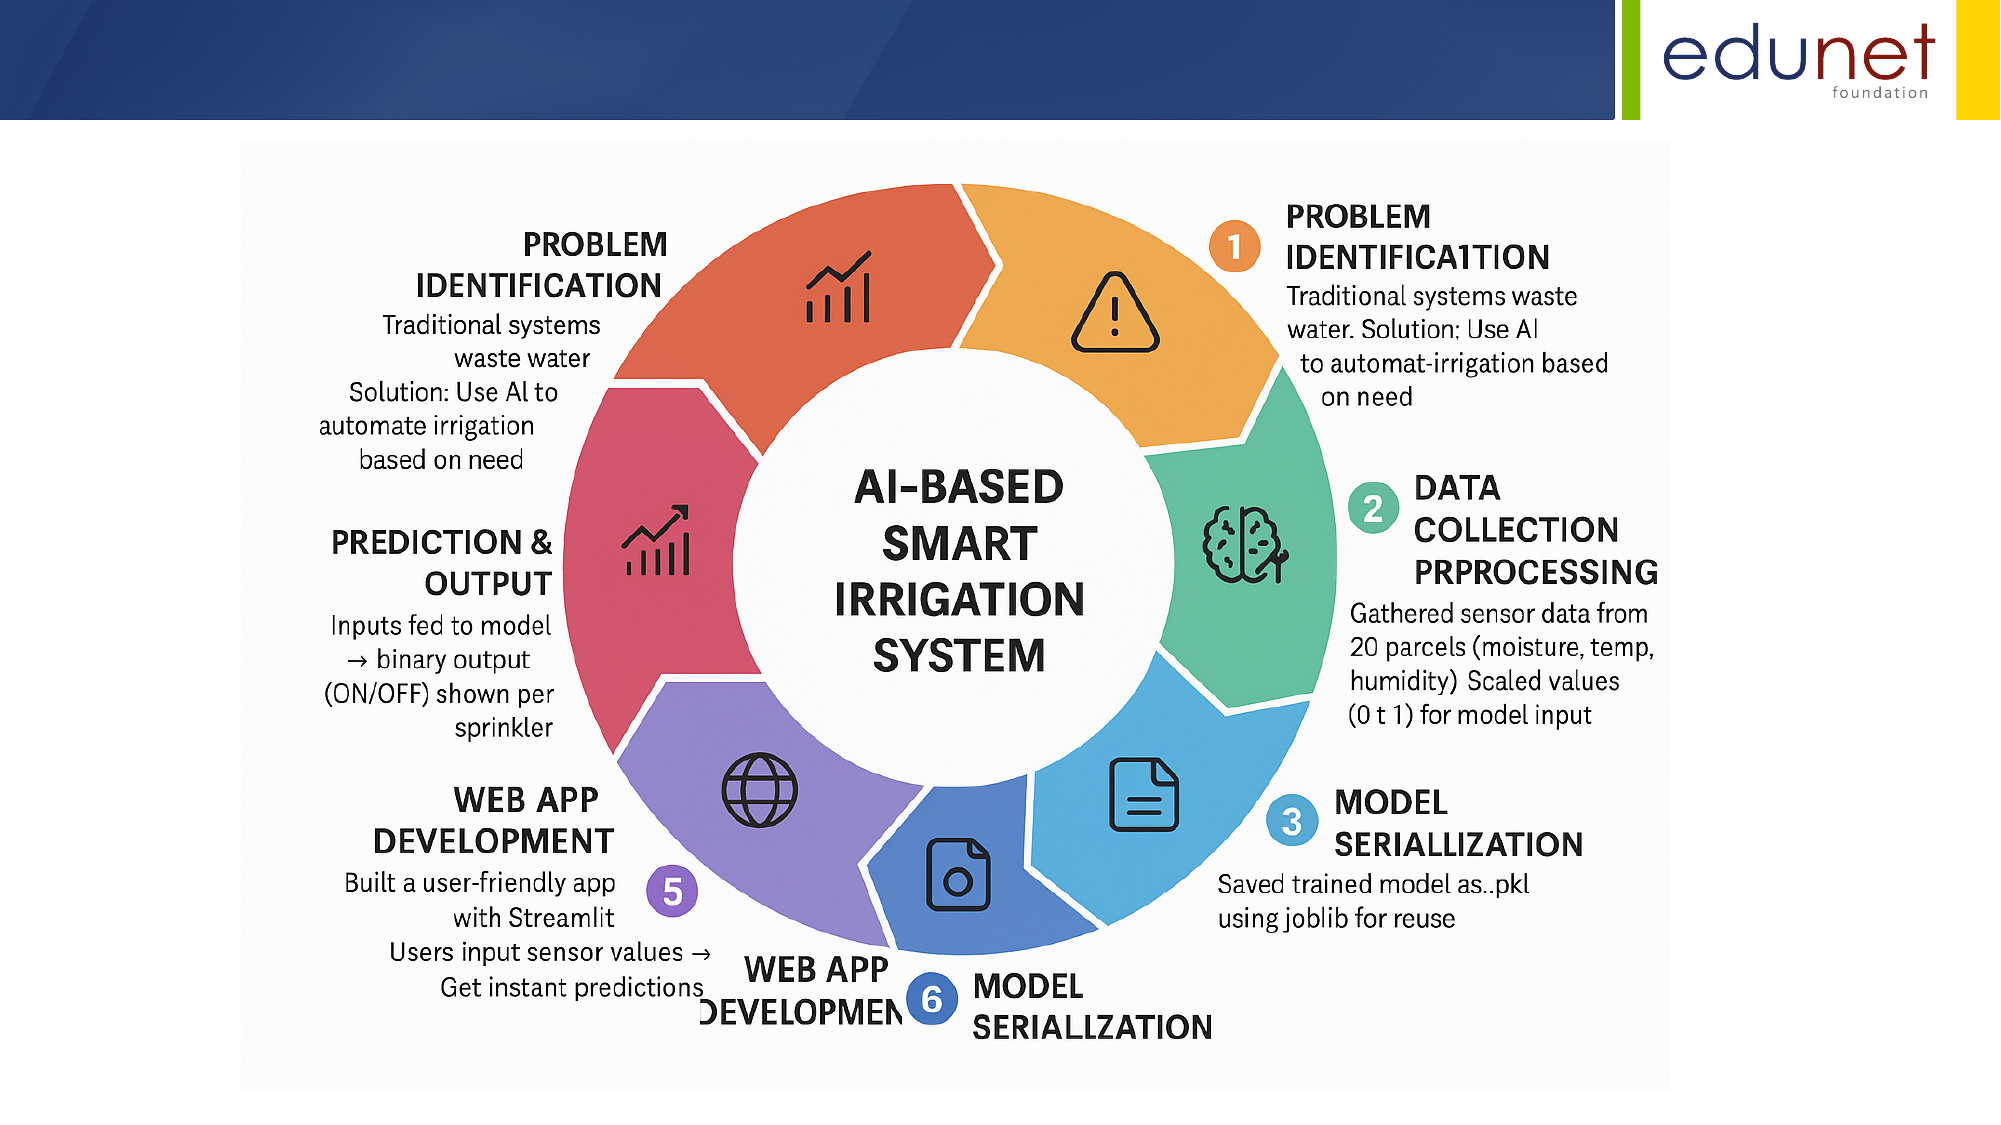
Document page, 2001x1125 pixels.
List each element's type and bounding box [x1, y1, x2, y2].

picture [1652, 12, 1948, 108]
picture [241, 139, 1670, 1092]
